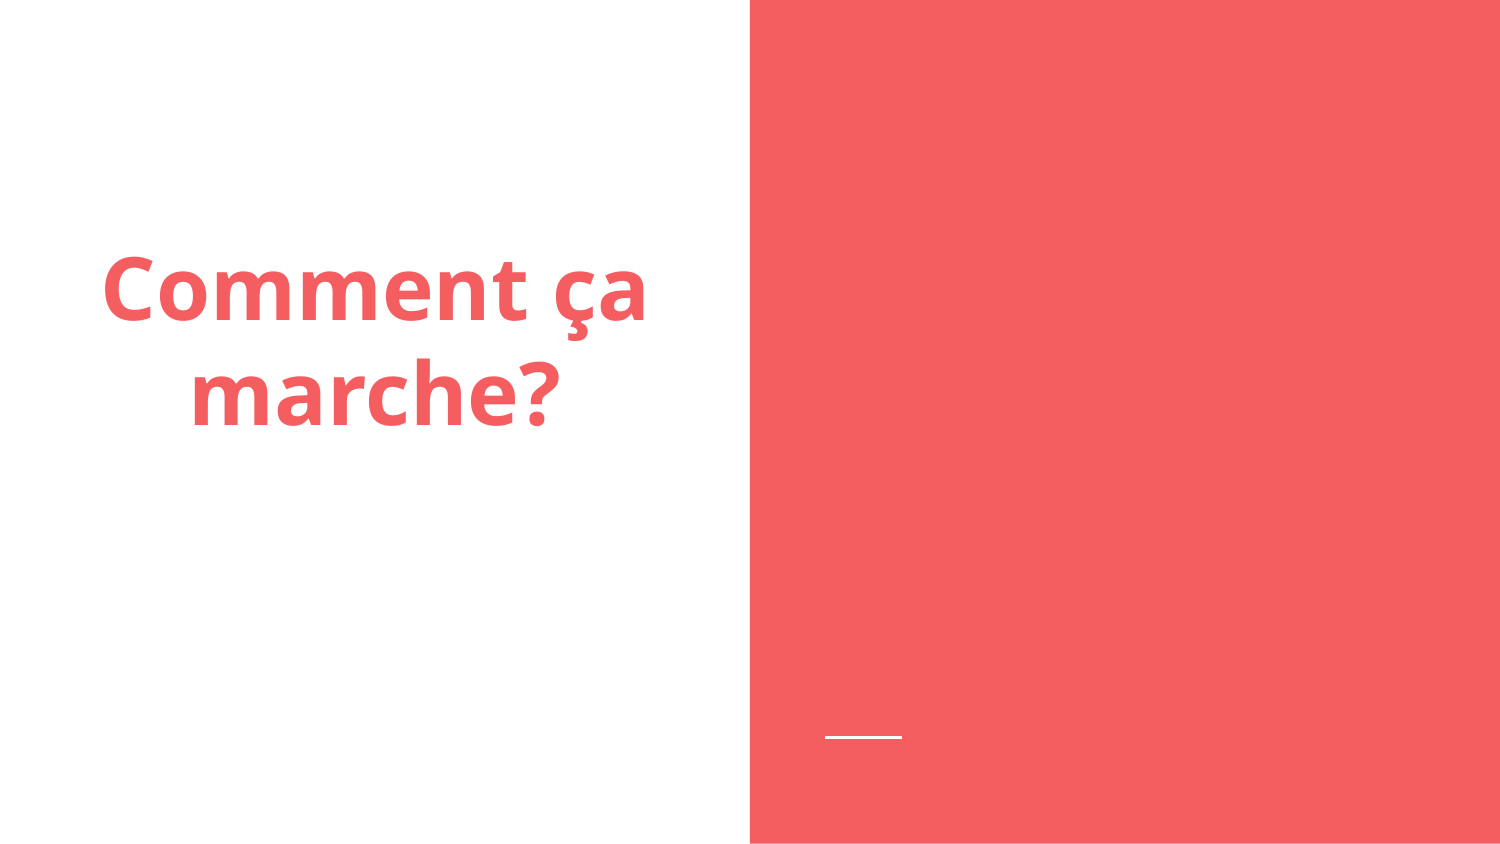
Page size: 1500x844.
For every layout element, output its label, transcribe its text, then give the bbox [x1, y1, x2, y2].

title Comment ça marche? [43, 181, 708, 458]
